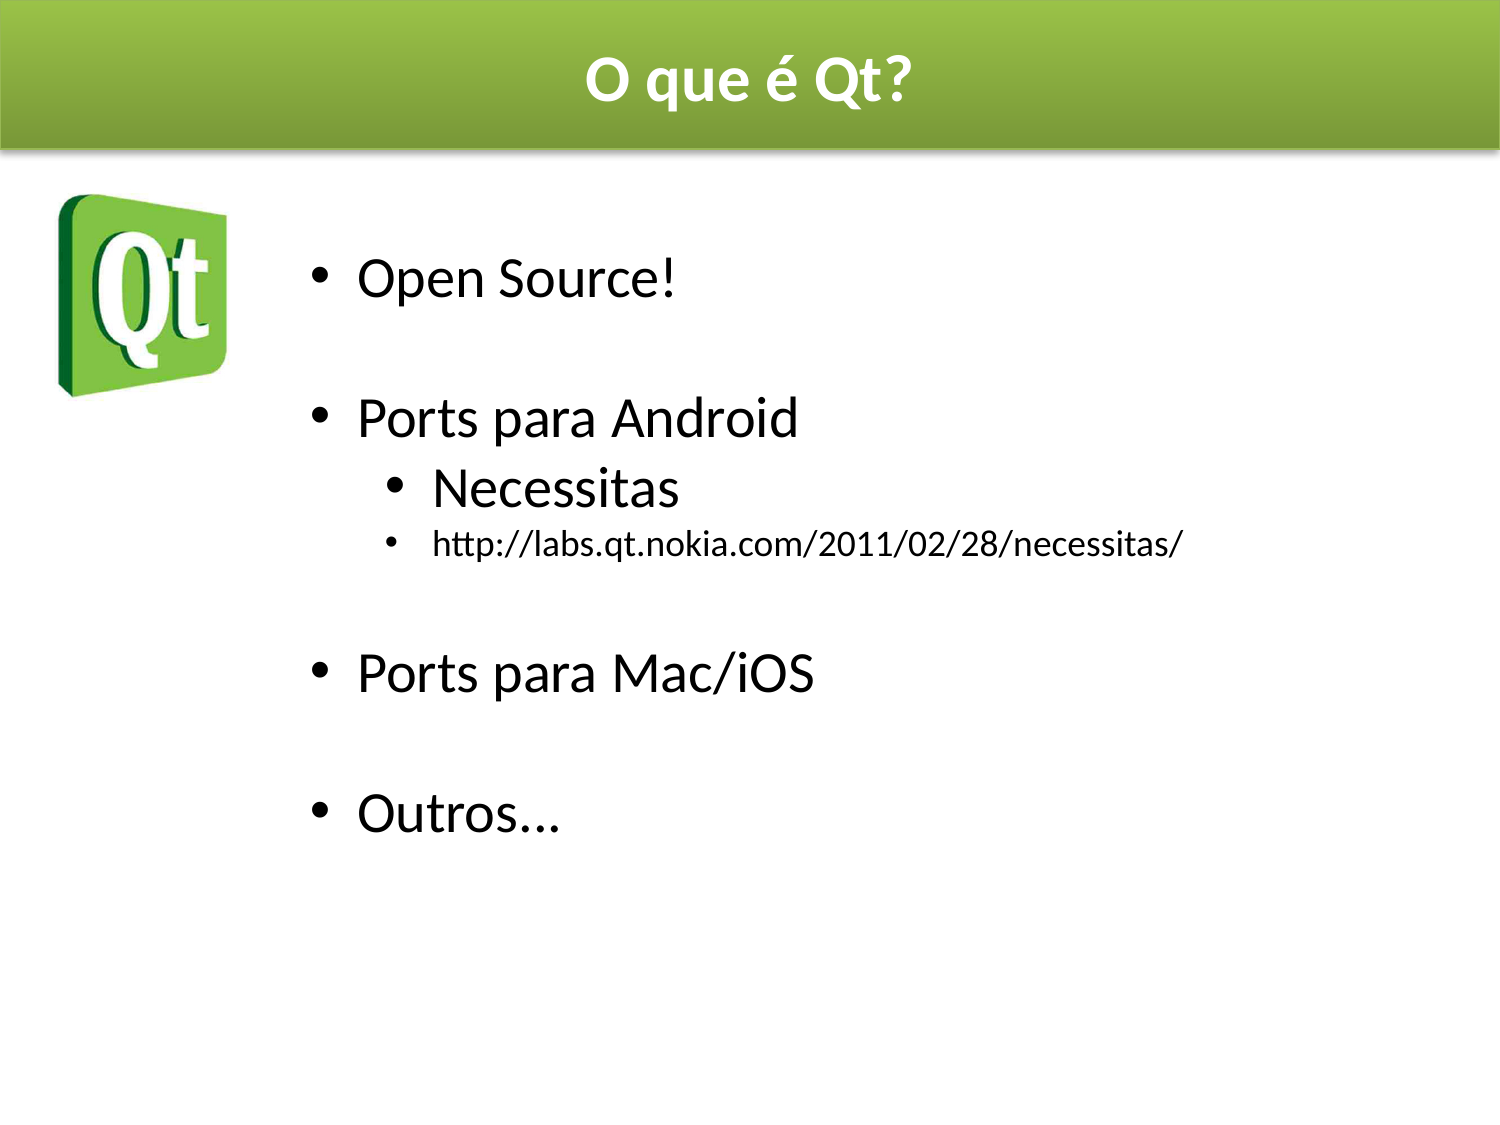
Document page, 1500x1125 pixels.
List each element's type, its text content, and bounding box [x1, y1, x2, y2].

text_box Open Source! Ports para Android Necessitas http://labs.qt.nokia.com/2011/02/28/necessitas/ Ports para Mac/iOS Outros... [295, 231, 1459, 897]
text_box O que é Qt? [0, 0, 1500, 150]
picture [0, 184, 296, 407]
